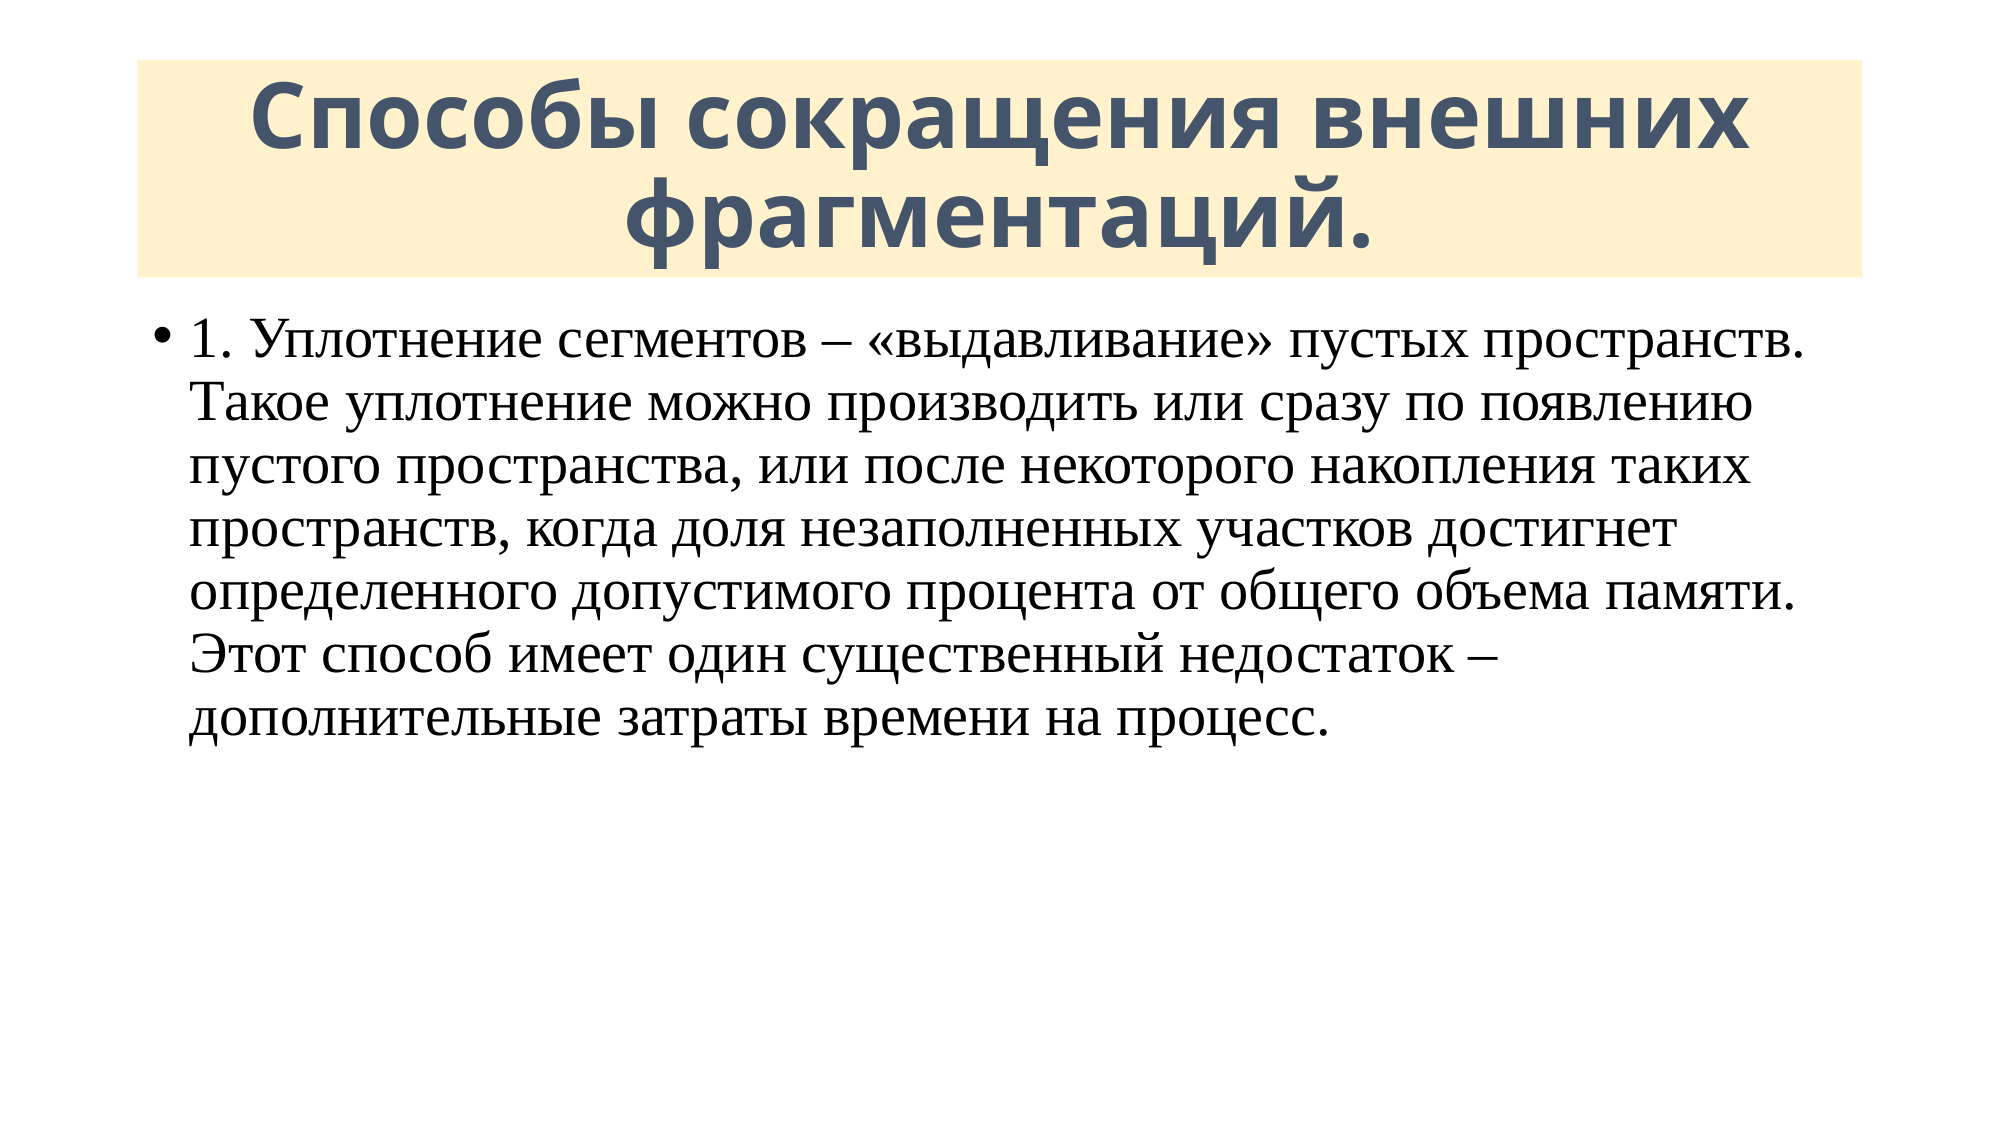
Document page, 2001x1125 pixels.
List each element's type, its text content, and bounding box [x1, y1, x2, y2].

title Способы сокращения внешних фрагментаций. [137, 59, 1863, 278]
list 1. Уплотнение сегментов – «выдавливание» пустых пространств. Такое уплотнение можно производить или сразу по появлению пустого пространства, или после некоторого накопления таких пространств, когда доля незаполненных участков достигнет определенного допустимого процента от общего объема памяти. Этот способ имеет один существенный недостаток – дополнительные затраты времени на процесс. [137, 299, 1863, 1014]
